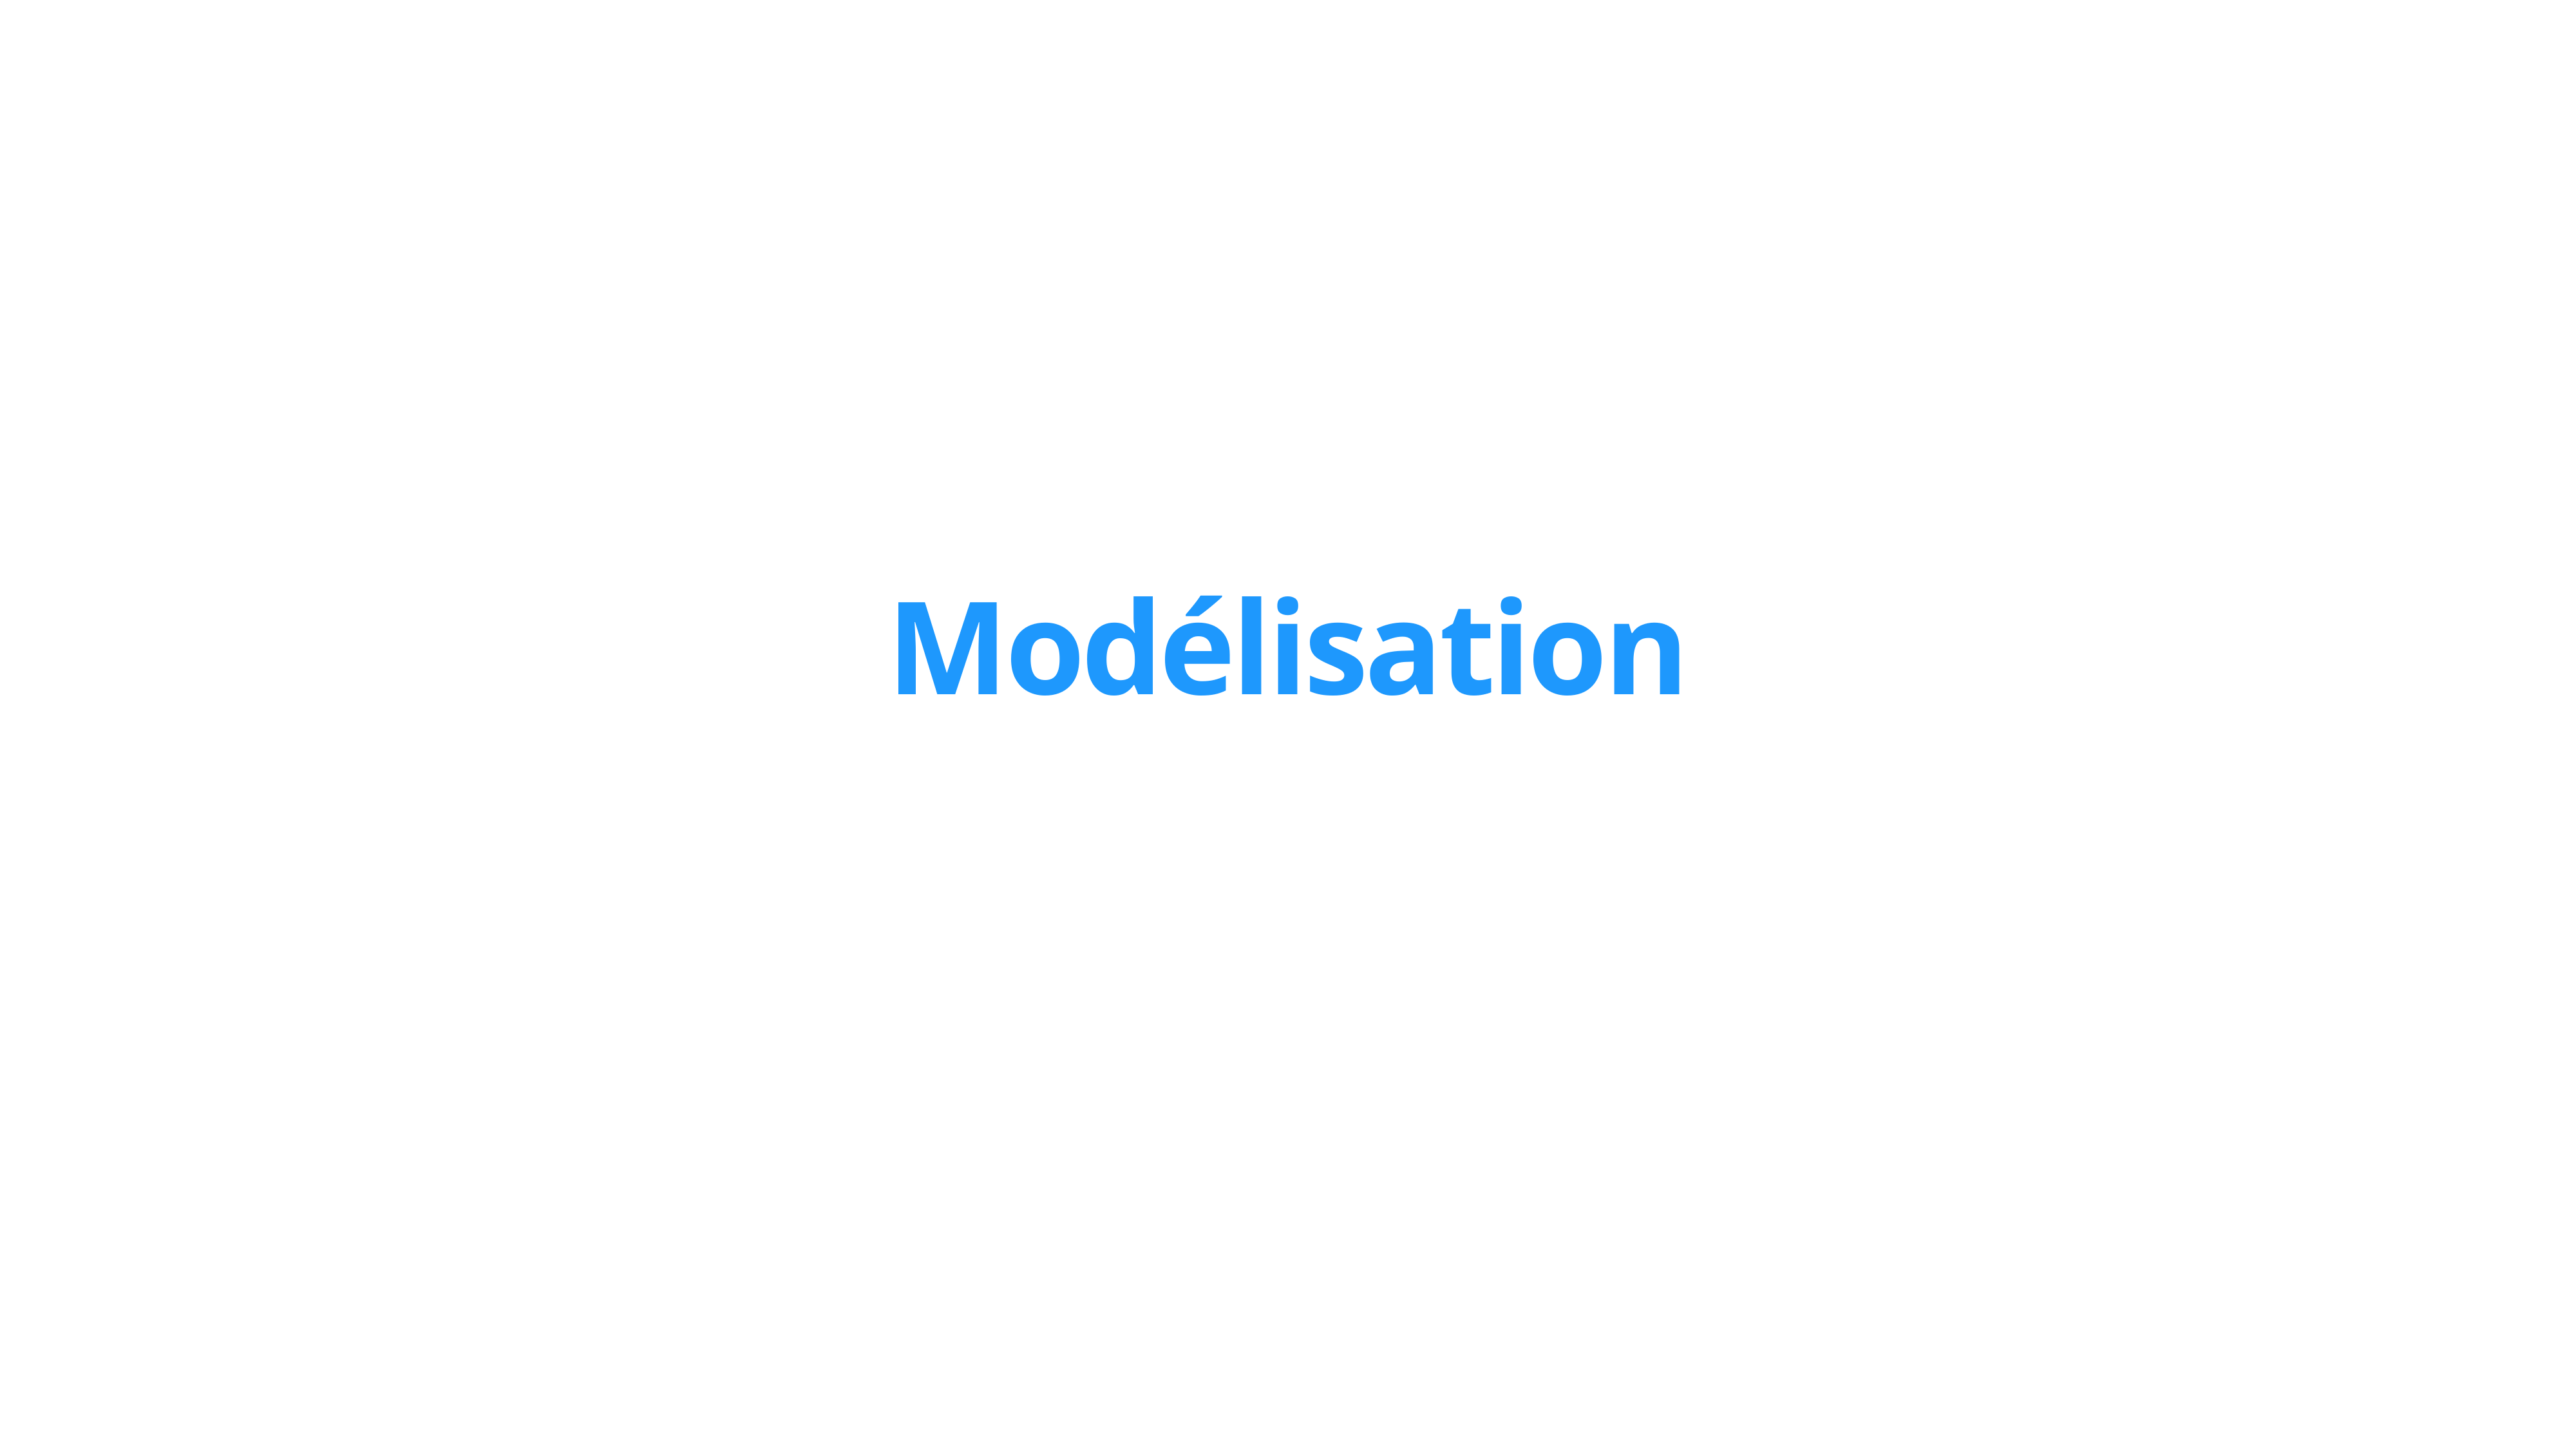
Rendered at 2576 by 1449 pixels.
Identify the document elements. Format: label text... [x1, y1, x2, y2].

title Modélisation [133, 538, 2443, 725]
